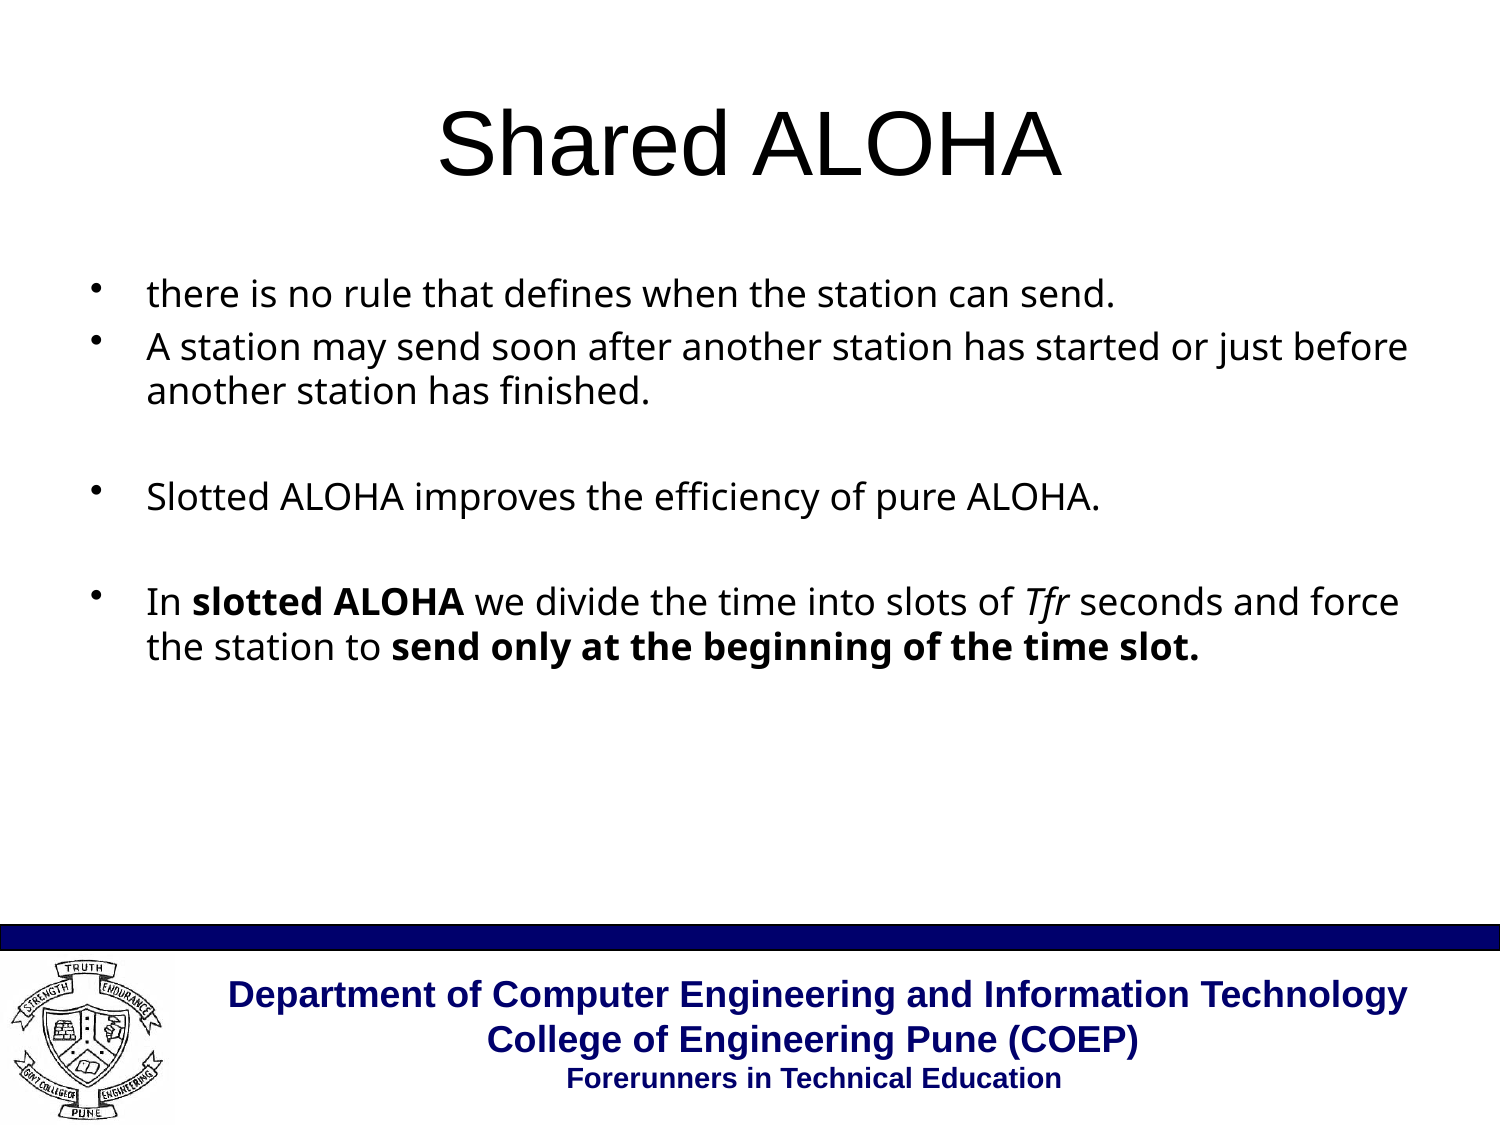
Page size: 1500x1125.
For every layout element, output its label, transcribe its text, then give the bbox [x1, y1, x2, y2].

title Shared ALOHA [74, 44, 1426, 233]
list there is no rule that defines when the station can send. A station may send soon after another station has started or just before another station has finished. Slotted ALOHA improves the efficiency of pure ALOHA. In slotted ALOHA we divide the time into slots of Tfr seconds and force the station to send only at the beginning of the time slot. [74, 262, 1426, 901]
